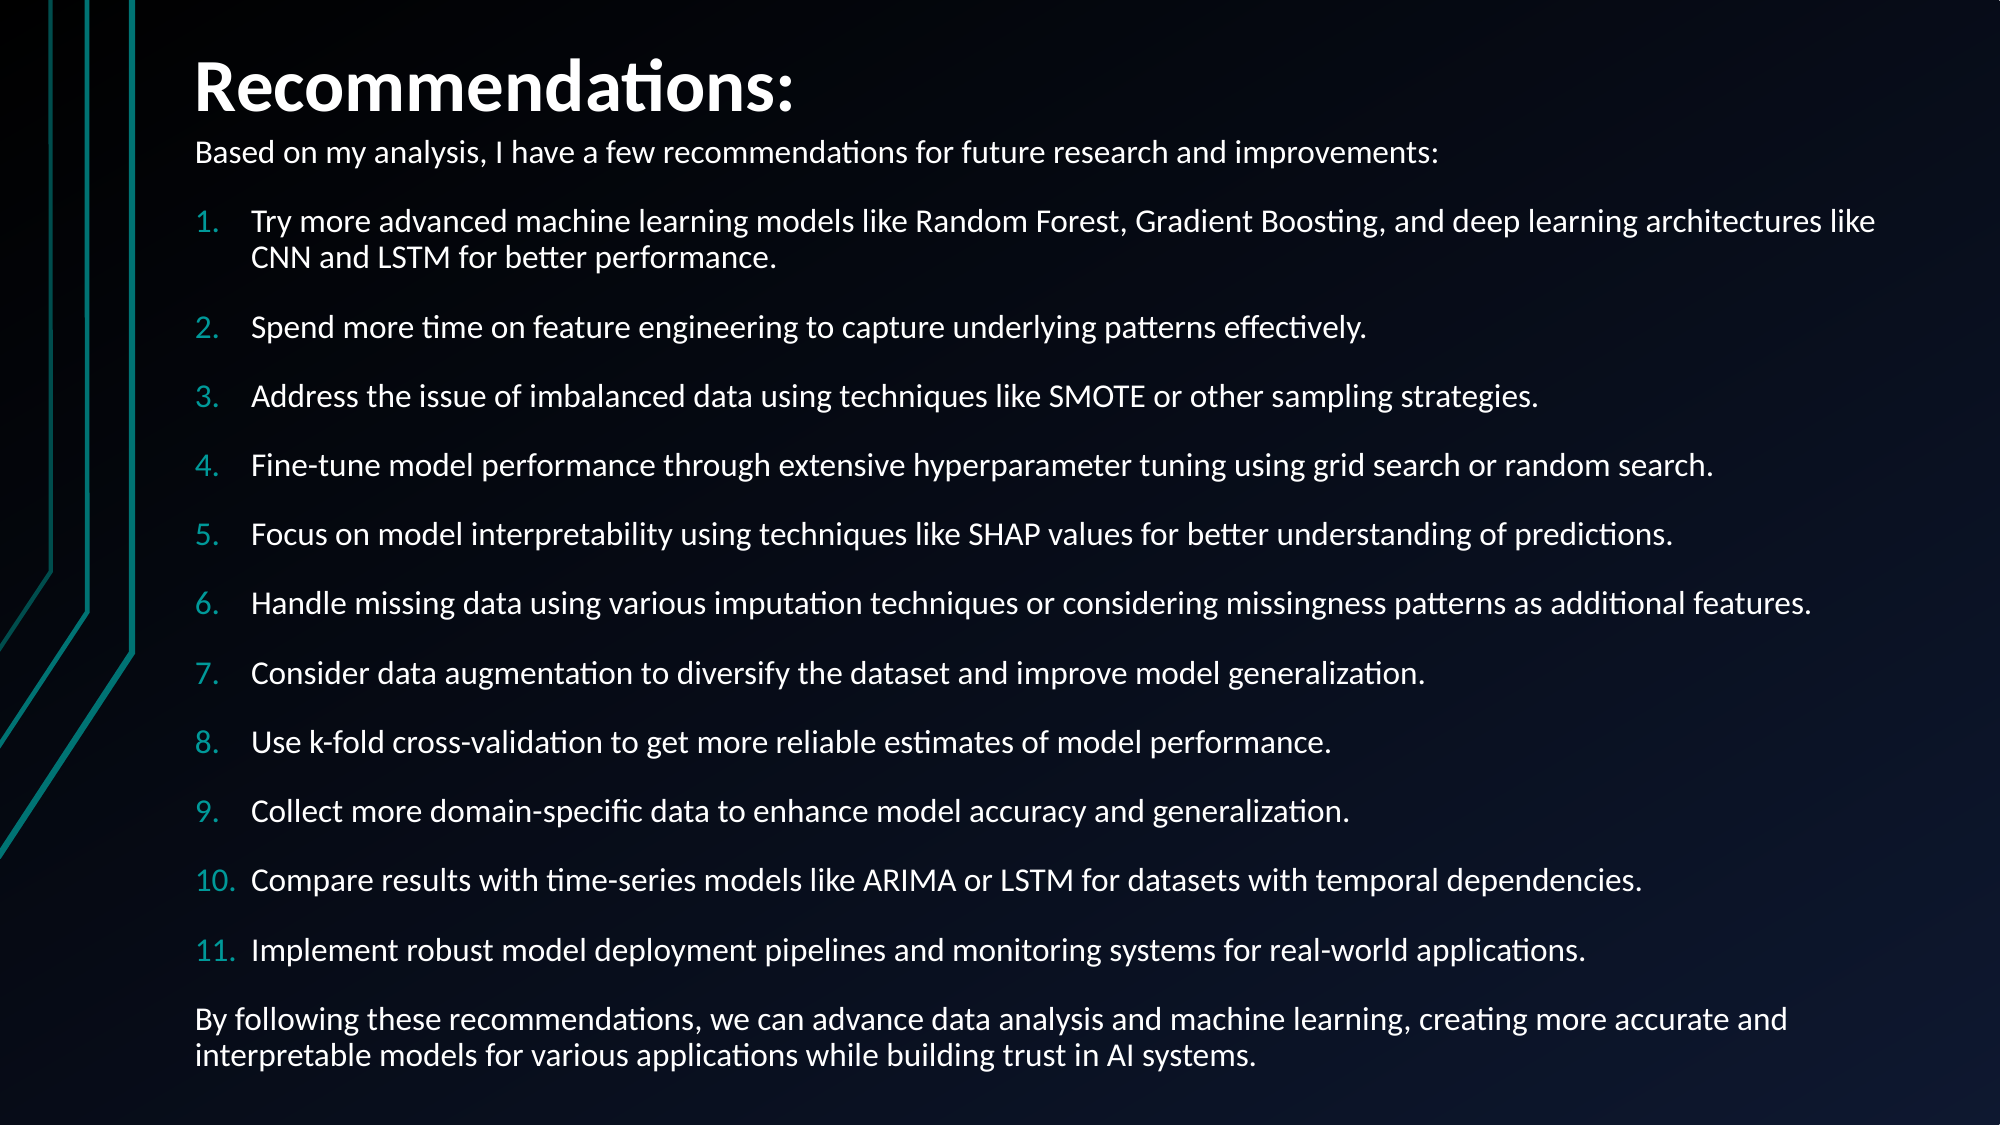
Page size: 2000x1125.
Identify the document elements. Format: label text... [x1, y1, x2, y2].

list Based on my analysis, I have a few recommendations for future research and improvements: Try more advanced machine learning models like Random Forest, Gradient Boosting, and deep learning architectures like CNN and LSTM for better performance. Spend more time on feature engineering to capture underlying patterns effectively. Address the issue of imbalanced data using techniques like SMOTE or other sampling strategies. Fine-tune model performance through extensive hyperparameter tuning using grid search or random search. Focus on model interpretability using techniques like SHAP values for better understanding of predictions. Handle missing data using various imputation techniques or considering missingness patterns as additional features. Consider data augmentation to diversify the dataset and improve model generalization. Use k-fold cross-validation to get more reliable estimates of model performance. Collect more domain-specific data to enhance model accuracy and generalization. Compare results with time-series models like ARIMA or LSTM for datasets with temporal dependencies. Implement robust model deployment pipelines and monitoring systems for real-world applications. By following these recommendations, we can advance data analysis and machine learning, creating more accurate and interpretable models for various applications while building trust in AI systems. [174, 125, 1963, 1050]
title Recommendations: [174, 24, 1875, 125]
